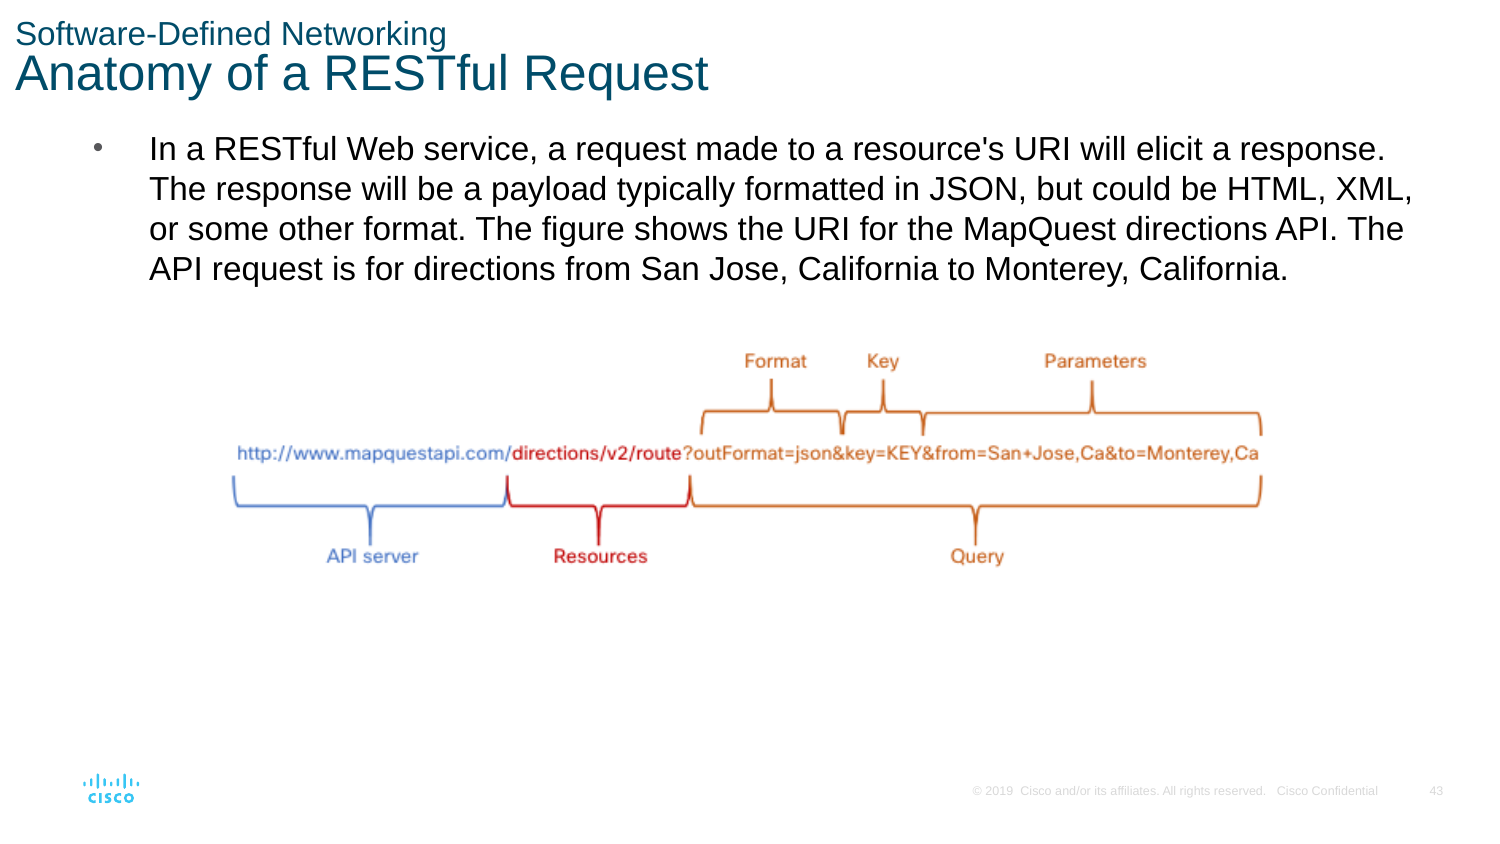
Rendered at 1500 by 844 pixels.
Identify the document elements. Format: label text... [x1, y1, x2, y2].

picture [229, 341, 1271, 571]
title Software-Defined Networking Anatomy of a RESTful Request [0, 0, 1369, 121]
list In a RESTful Web service, a request made to a resource's URI will elicit a response. The response will be a payload typically formatted in JSON, but could be HTML, XML, or some other format. The figure shows the URI for the MapQuest directions API. The API request is for directions from San Jose, California to Monterey, California. [77, 120, 1437, 308]
